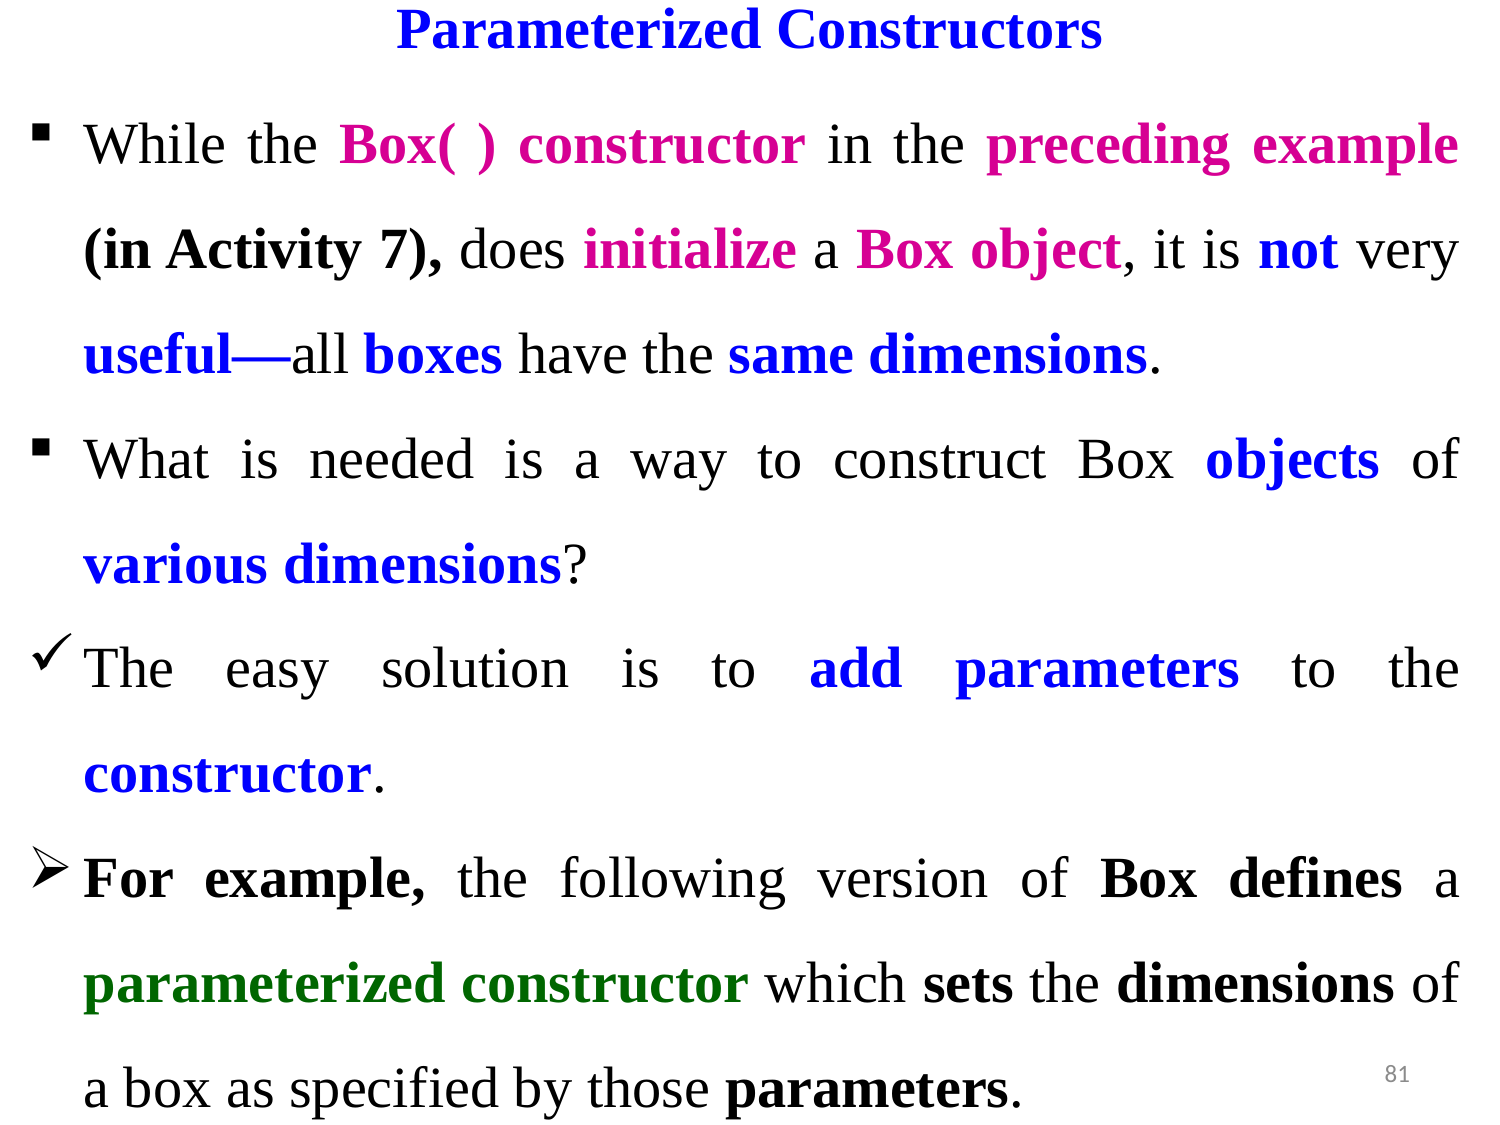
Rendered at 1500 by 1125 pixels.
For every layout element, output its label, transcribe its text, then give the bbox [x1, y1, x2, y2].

slide_number 81 [1074, 1042, 1425, 1103]
title Parameterized Constructors [75, 0, 1425, 50]
list While the Box( ) constructor in the preceding example (in Activity 7), does initialize a Box object, it is not very useful—all boxes have the same dimensions. What is needed is a way to construct Box objects of various dimensions? The easy solution is to add parameters to the constructor. For example, the following version of Box defines a parameterized constructor which sets the dimensions of a box as specified by those parameters. [12, 62, 1475, 1125]
